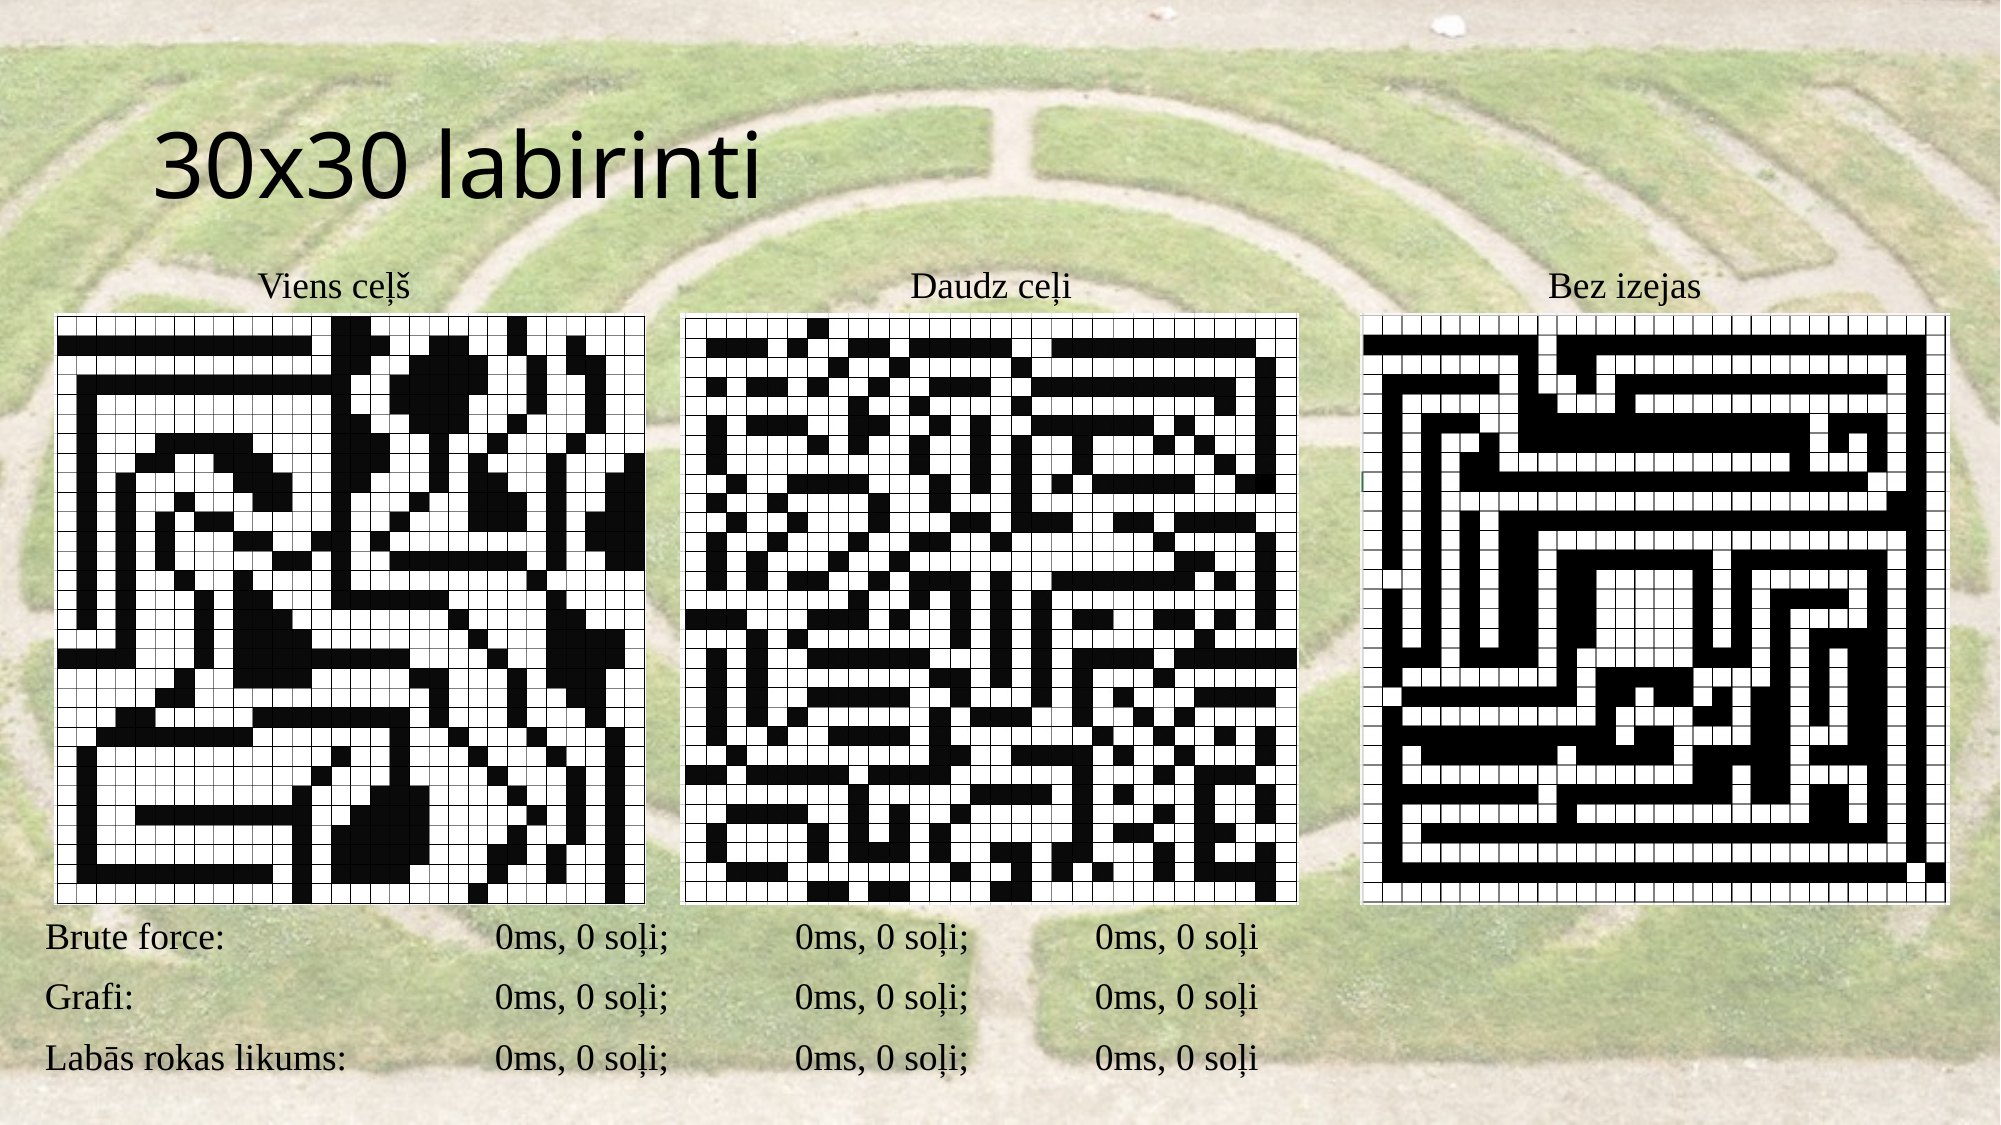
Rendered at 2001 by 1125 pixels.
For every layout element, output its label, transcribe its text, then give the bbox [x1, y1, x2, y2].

text_box Brute force: 0ms, 0 soļi; 0ms, 0 soļi; 0ms, 0 soļi [30, 904, 1950, 964]
picture [1360, 313, 1950, 905]
text_box Labās rokas likums: 0ms, 0 soļi; 0ms, 0 soļi; 0ms, 0 soļi [30, 1025, 1950, 1086]
text_box Viens ceļš [242, 253, 458, 313]
text_box Daudz ceļi [895, 253, 1111, 313]
picture [680, 313, 1300, 905]
text_box Grafi: 0ms, 0 soļi; 0ms, 0 soļi; 0ms, 0 soļi [30, 964, 1950, 1025]
text_box Bez izejas [1533, 253, 1748, 313]
title 30x30 labirinti [137, 59, 1863, 278]
picture [54, 313, 646, 905]
